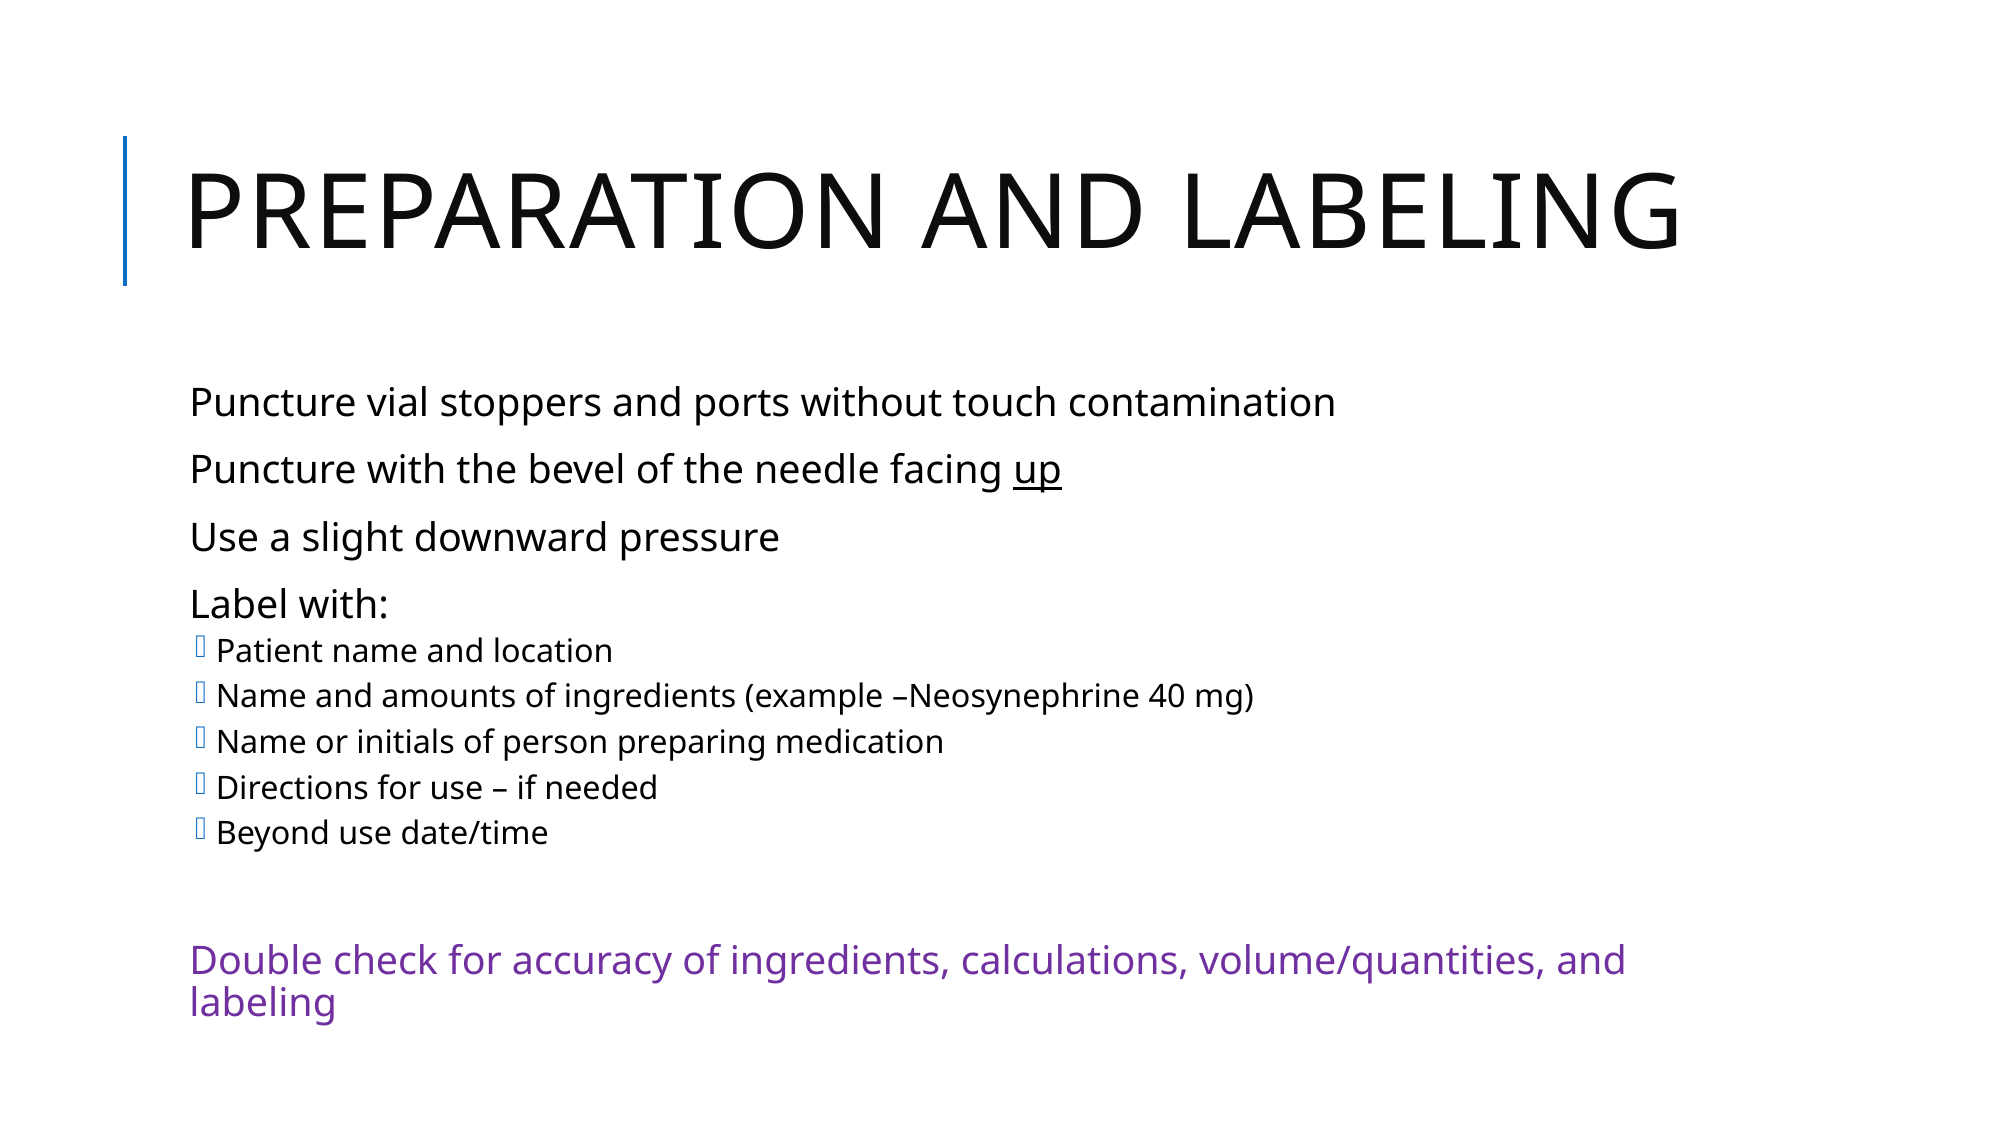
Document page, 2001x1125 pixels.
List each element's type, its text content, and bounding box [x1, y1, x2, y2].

title Preparation and Labeling [168, 96, 1763, 342]
list Puncture vial stoppers and ports without touch contamination Puncture with the bevel of the needle facing up Use a slight downward pressure Label with: Patient name and location Name and amounts of ingredients (example –Neosynephrine 40 mg) Name or initials of person preparing medication Directions for use – if needed Beyond use date/time Double check for accuracy of ingredients, calculations, volume/quantities, and labeling [168, 375, 1763, 1035]
